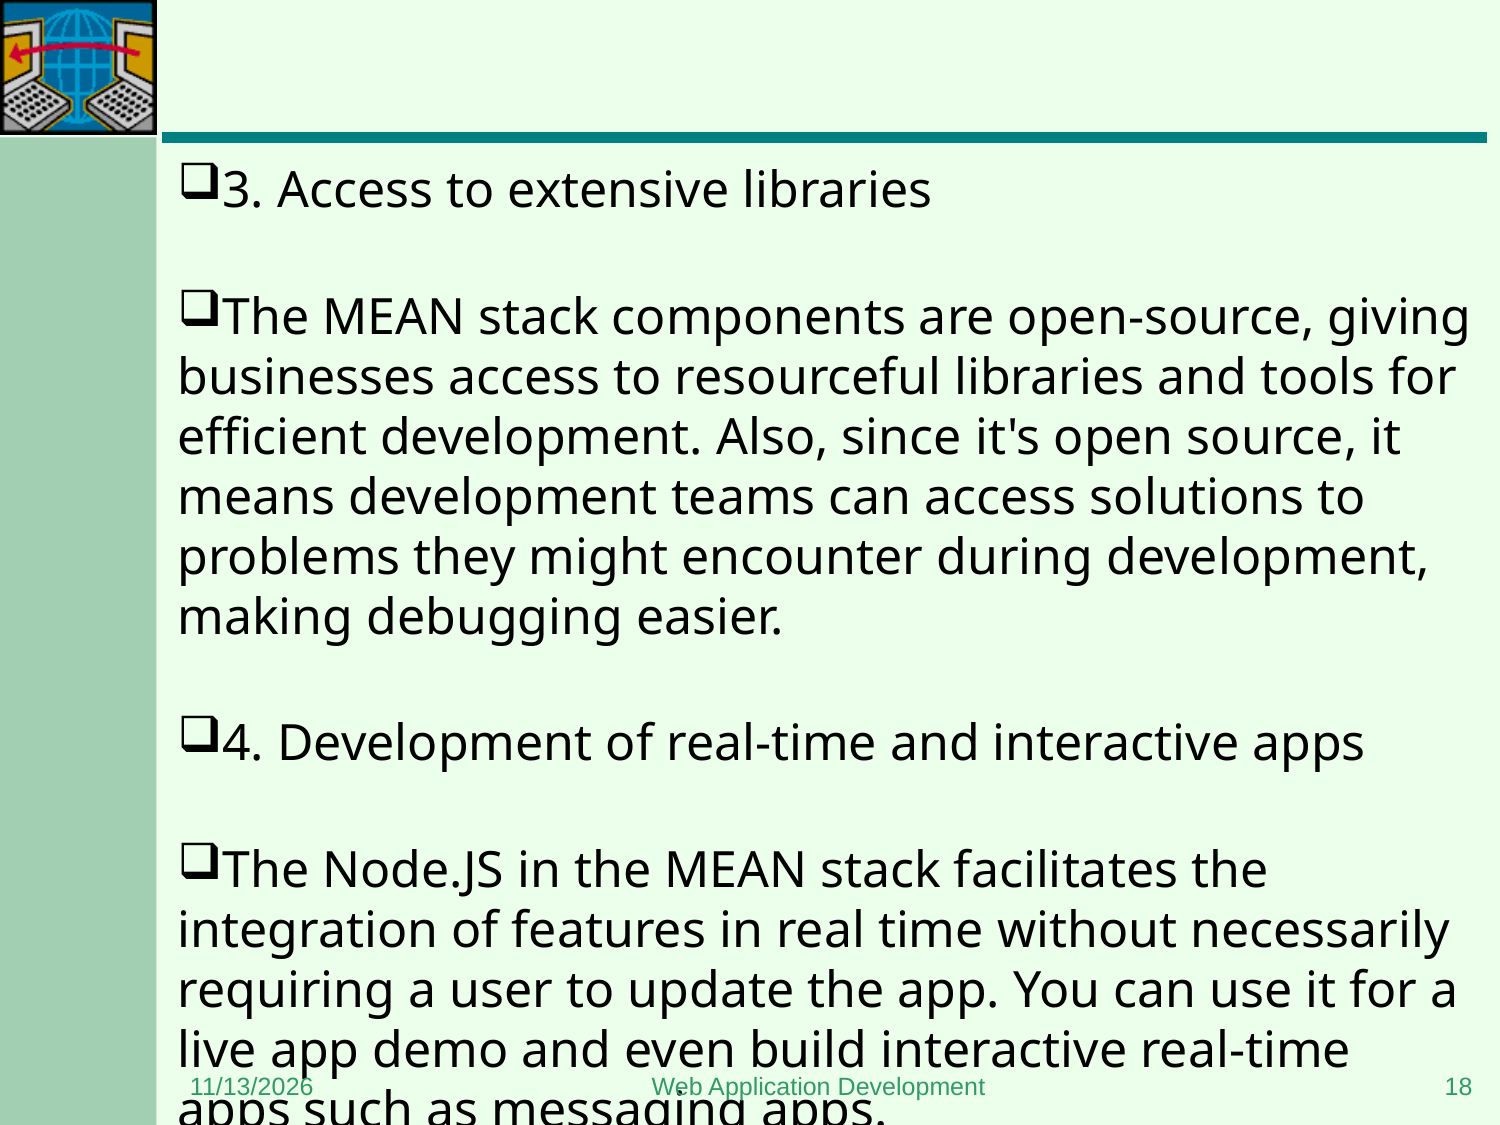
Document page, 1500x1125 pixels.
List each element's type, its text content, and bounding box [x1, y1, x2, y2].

list 3. Access to extensive libraries The MEAN stack components are open-source, giving businesses access to resourceful libraries and tools for efficient development. Also, since it's open source, it means development teams can access solutions to problems they might encounter during development, making debugging easier. 4. Development of real-time and interactive apps The Node.JS in the MEAN stack facilitates the integration of features in real time without necessarily requiring a user to update the app. You can use it for a live app demo and even build interactive real-time apps such as messaging apps. [162, 149, 1488, 1050]
slide_number 18 [1349, 1062, 1488, 1113]
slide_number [174, 1062, 351, 1113]
picture [0, 0, 157, 135]
footer Web Application Development [612, 1062, 1026, 1113]
